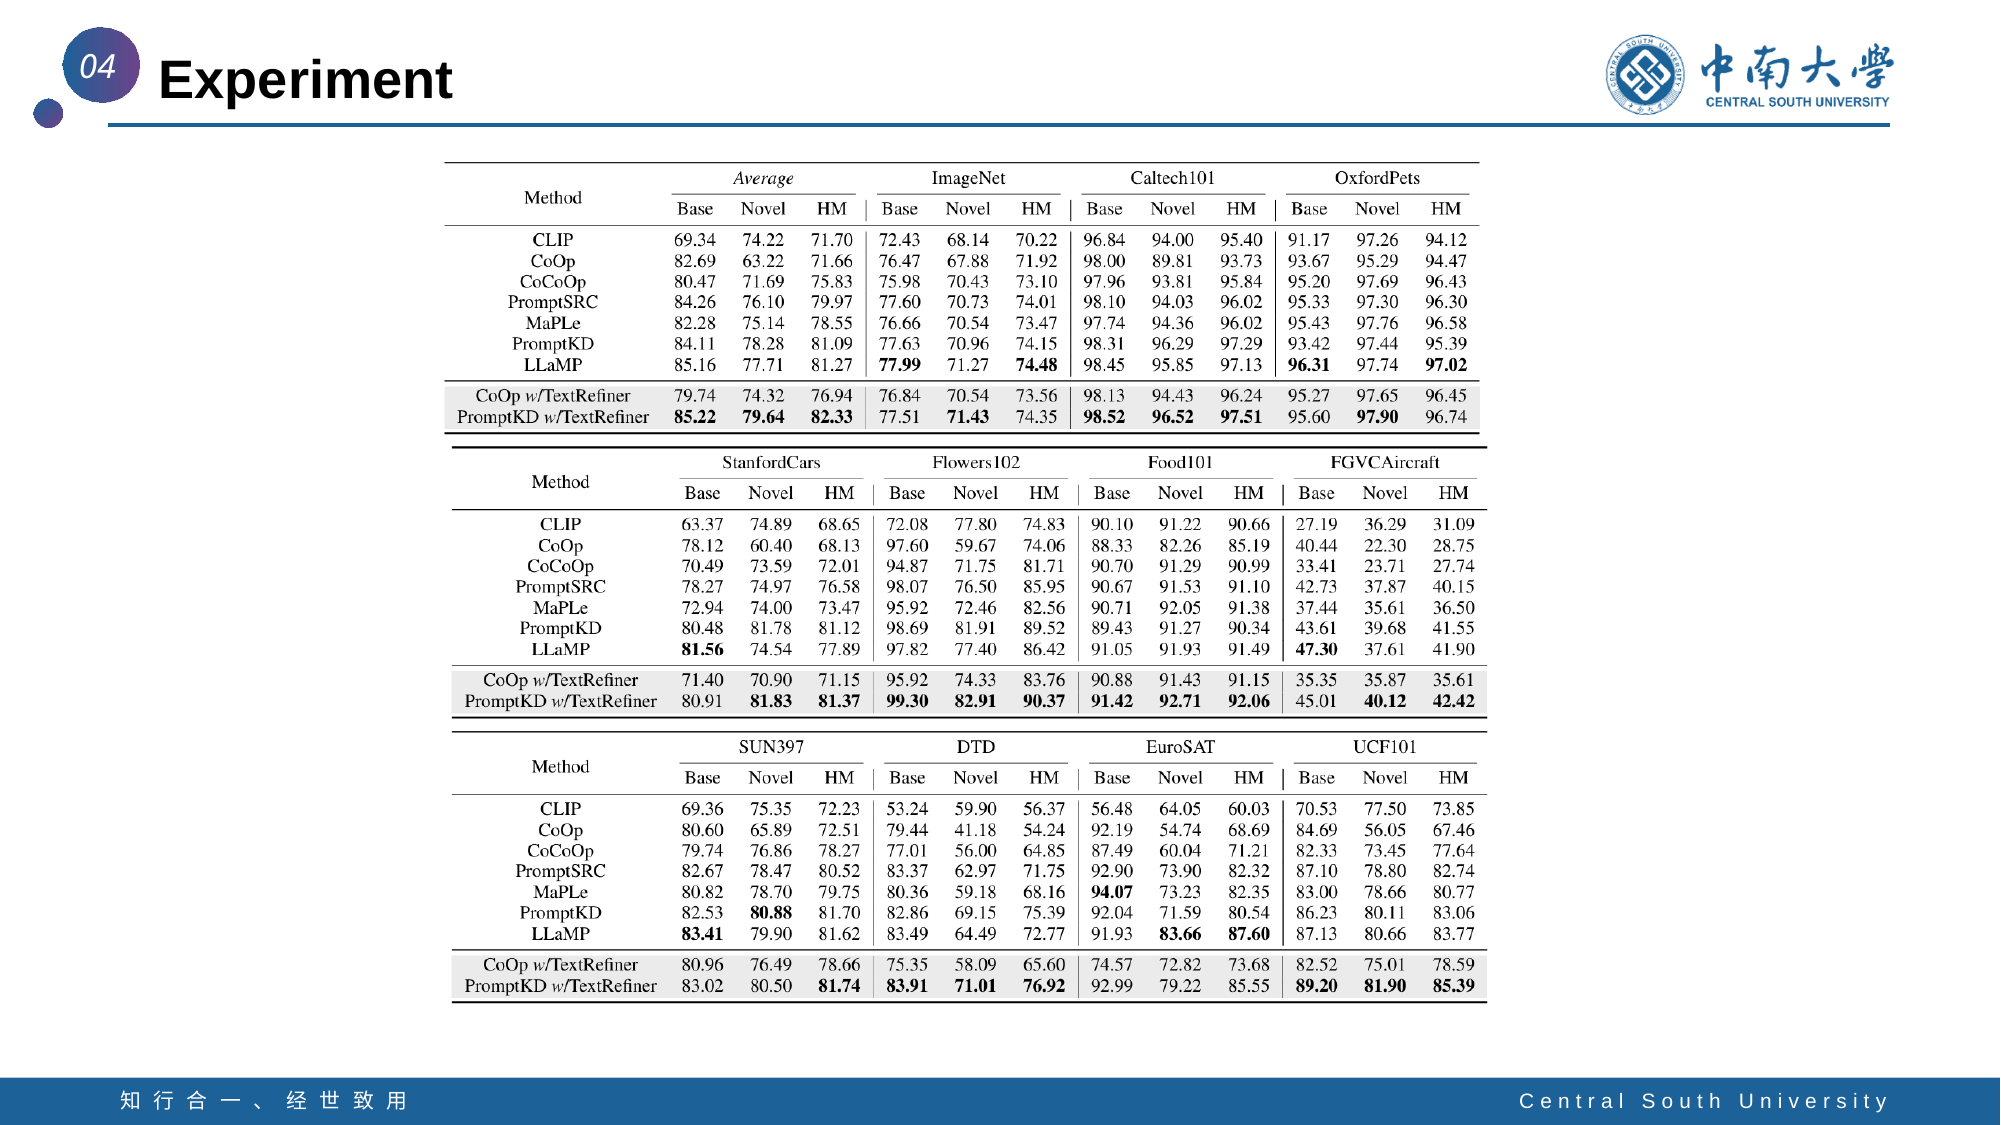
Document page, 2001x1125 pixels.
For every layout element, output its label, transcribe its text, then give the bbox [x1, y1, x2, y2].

picture [1595, 28, 1907, 121]
text_box Experiment [158, 0, 1050, 118]
text_box 知行合一、经世致用 [105, 1080, 423, 1120]
picture [430, 148, 1508, 1007]
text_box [33, 26, 153, 128]
text_box [0, 1077, 2000, 1125]
text_box Central South University [1504, 1080, 1902, 1120]
